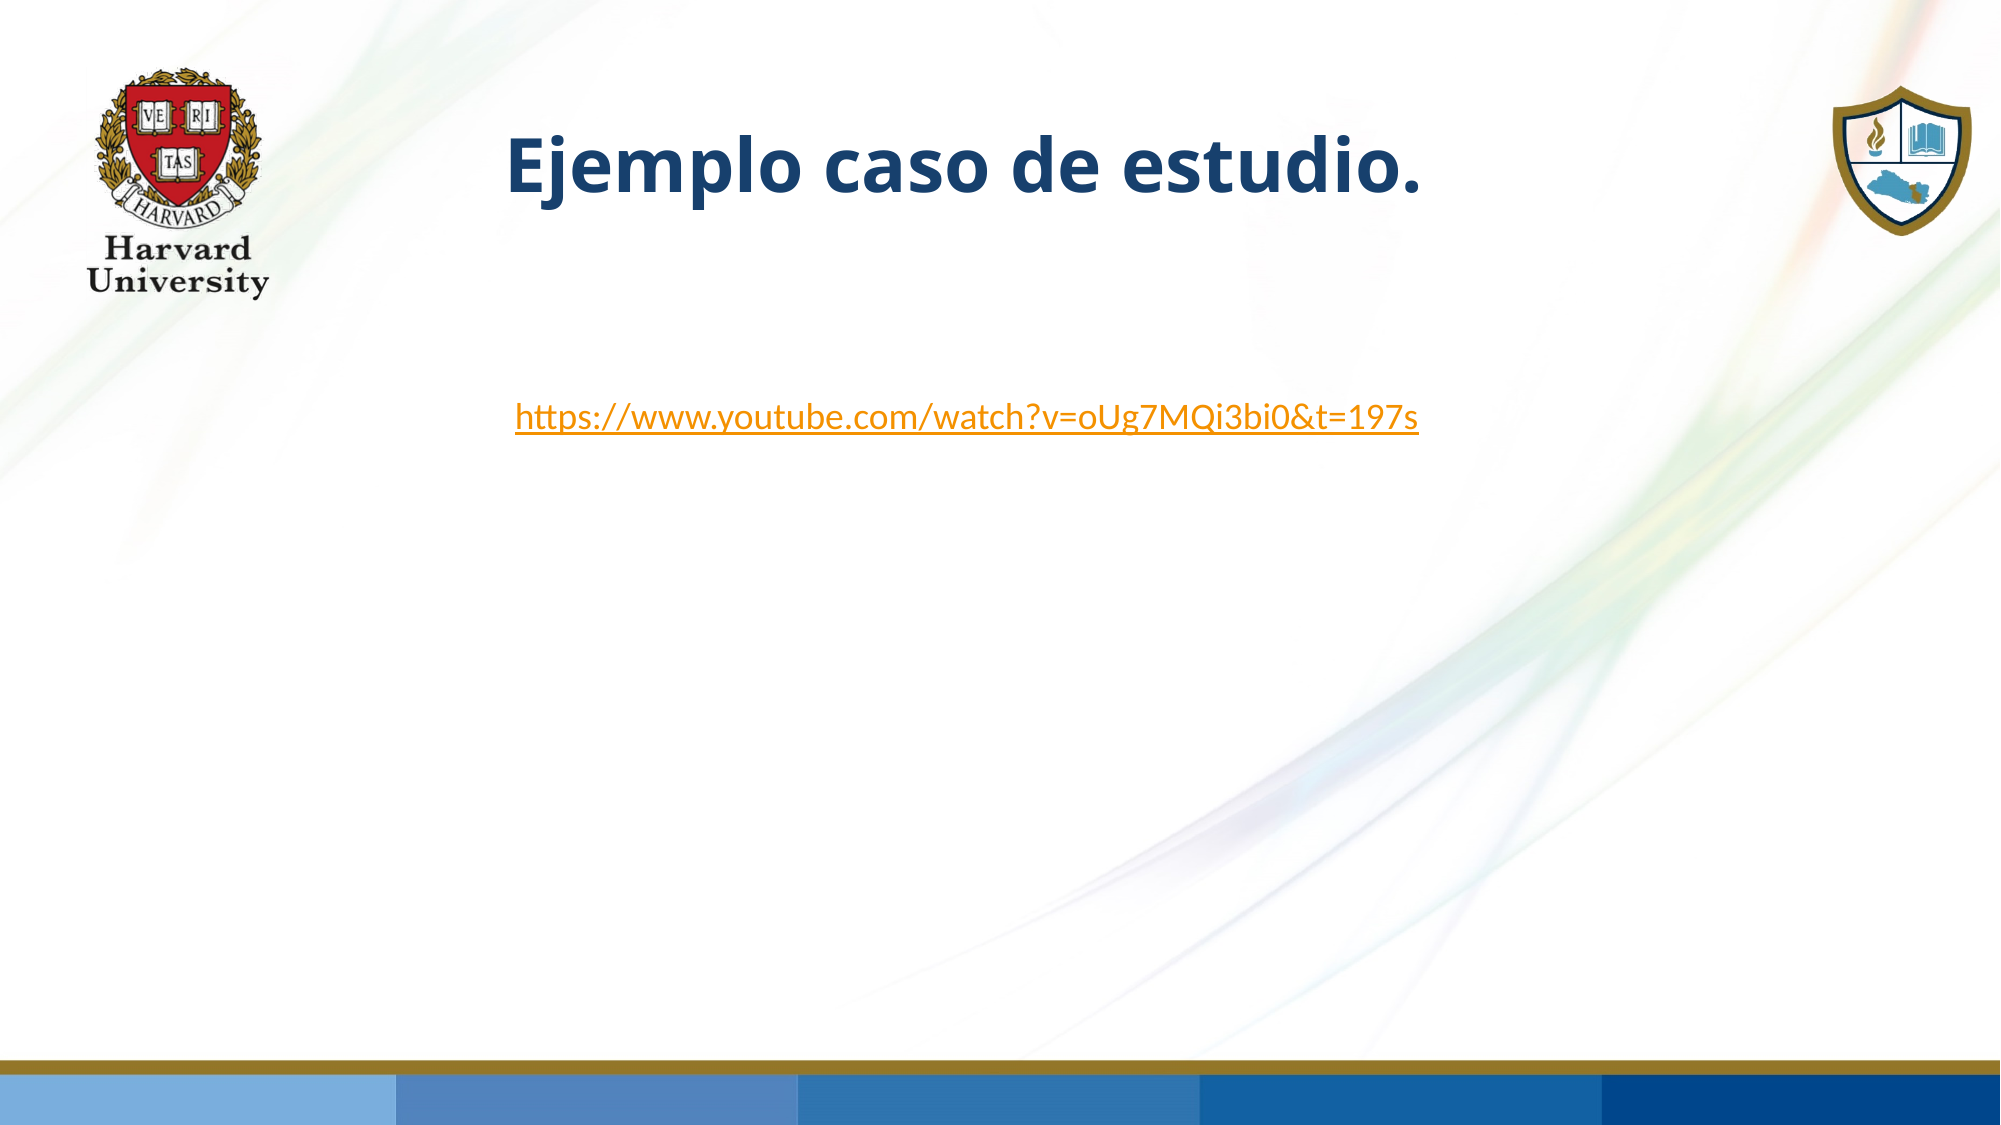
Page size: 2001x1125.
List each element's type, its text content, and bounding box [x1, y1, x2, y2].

picture [0, 0, 2000, 1125]
text_box https://www.youtube.com/watch?v=oUg7MQi3bi0&t=197s [500, 384, 1500, 490]
text_box Ejemplo caso de estudio. [275, 109, 1822, 215]
